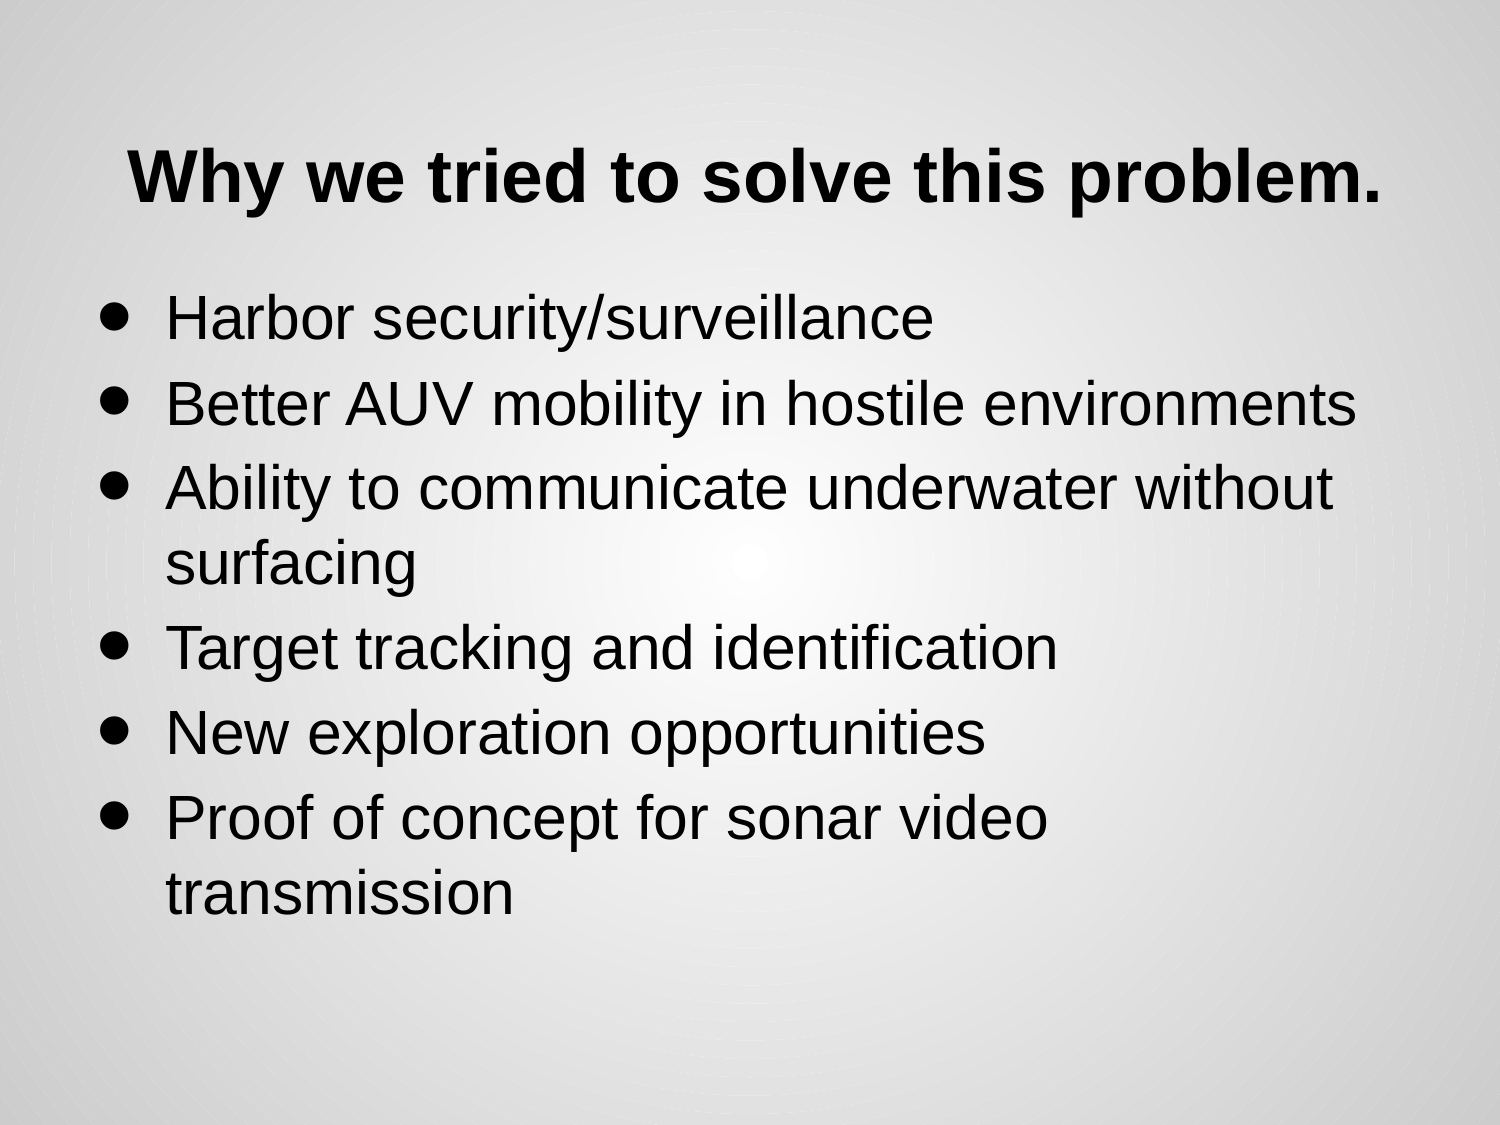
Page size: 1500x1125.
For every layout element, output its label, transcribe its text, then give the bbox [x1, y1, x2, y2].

title Why we tried to solve this problem. [75, 45, 1425, 233]
list Harbor security/surveillance Better AUV mobility in hostile environments Ability to communicate underwater without surfacing Target tracking and identification New exploration opportunities Proof of concept for sonar video transmission [75, 262, 1425, 1078]
